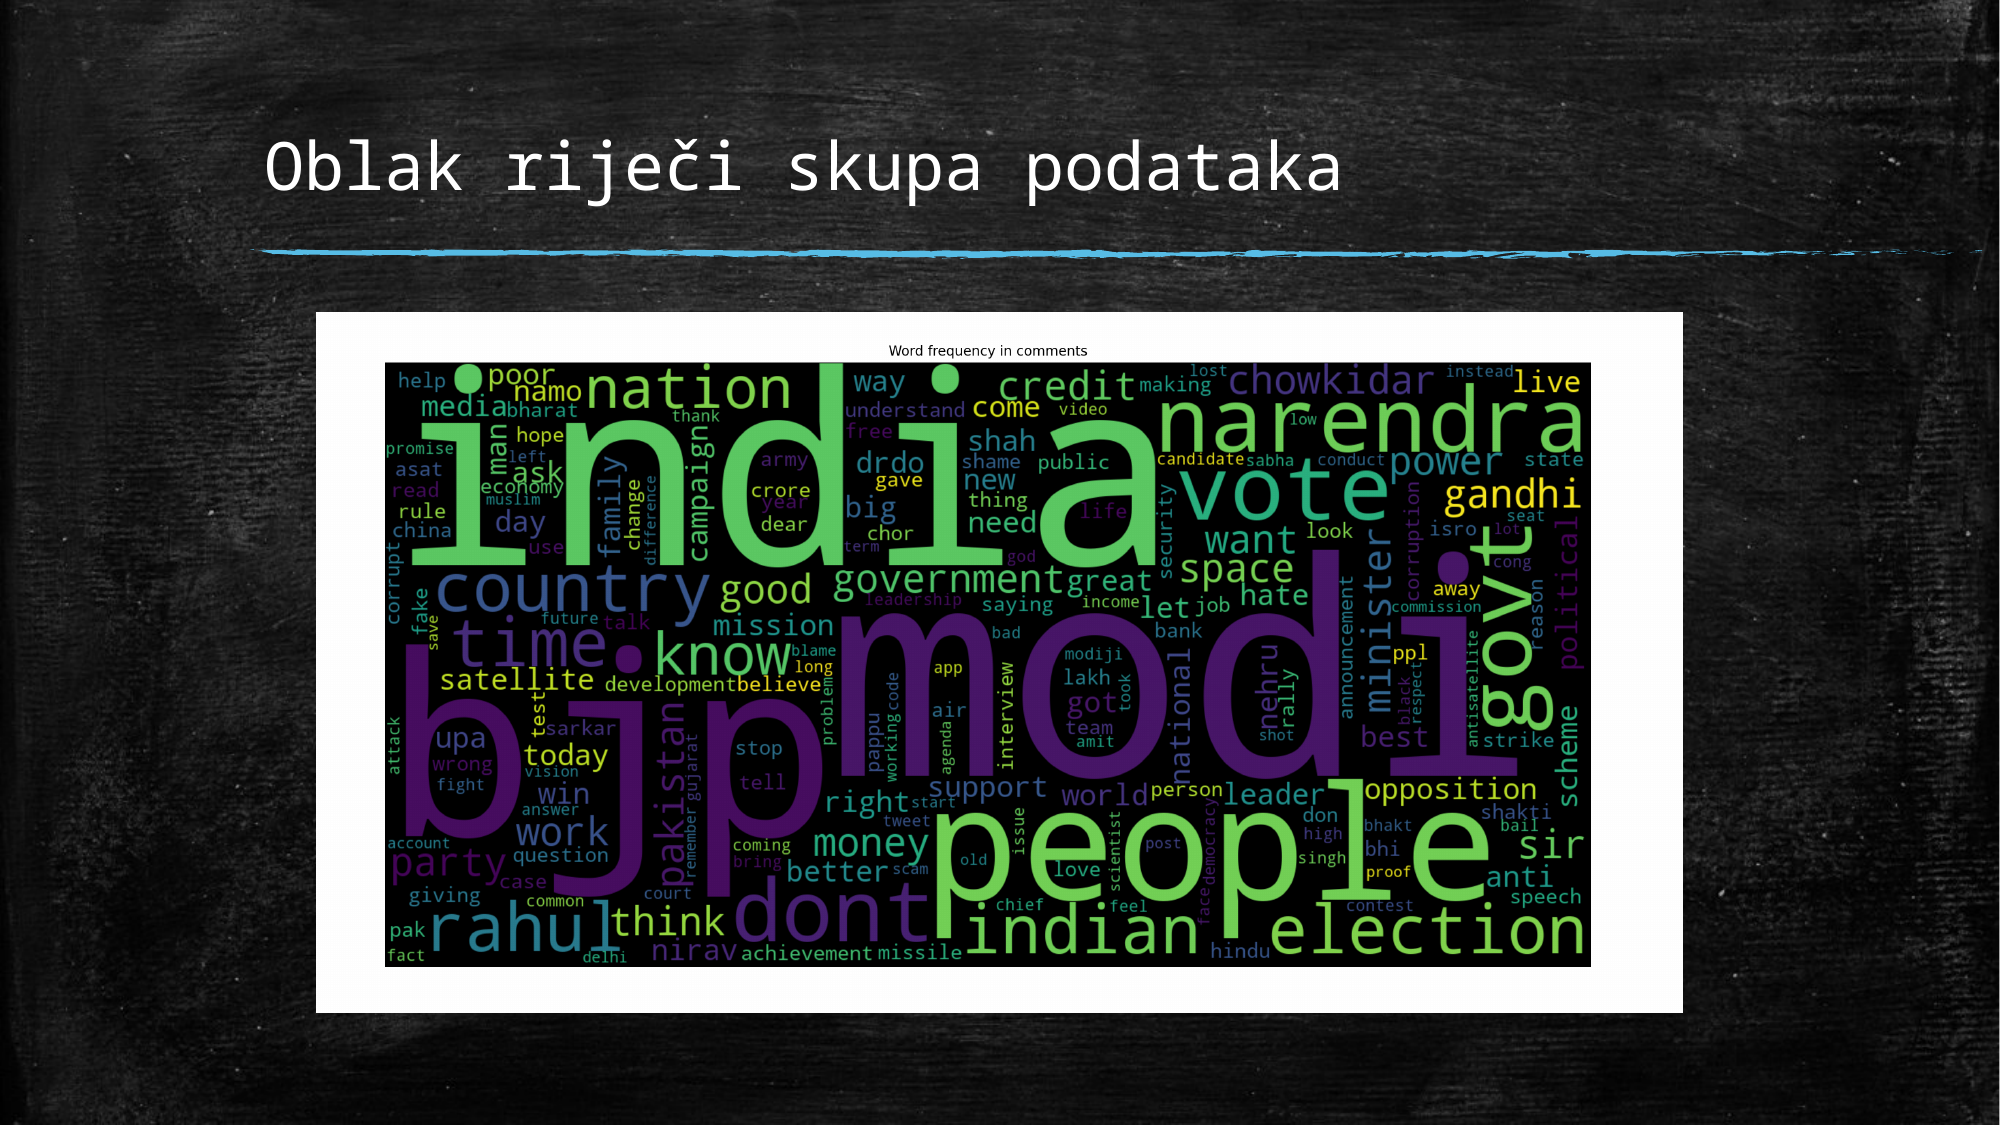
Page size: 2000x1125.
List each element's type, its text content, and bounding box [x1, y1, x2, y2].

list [316, 312, 1683, 1013]
title Oblak riječi skupa podataka [249, 45, 1750, 213]
